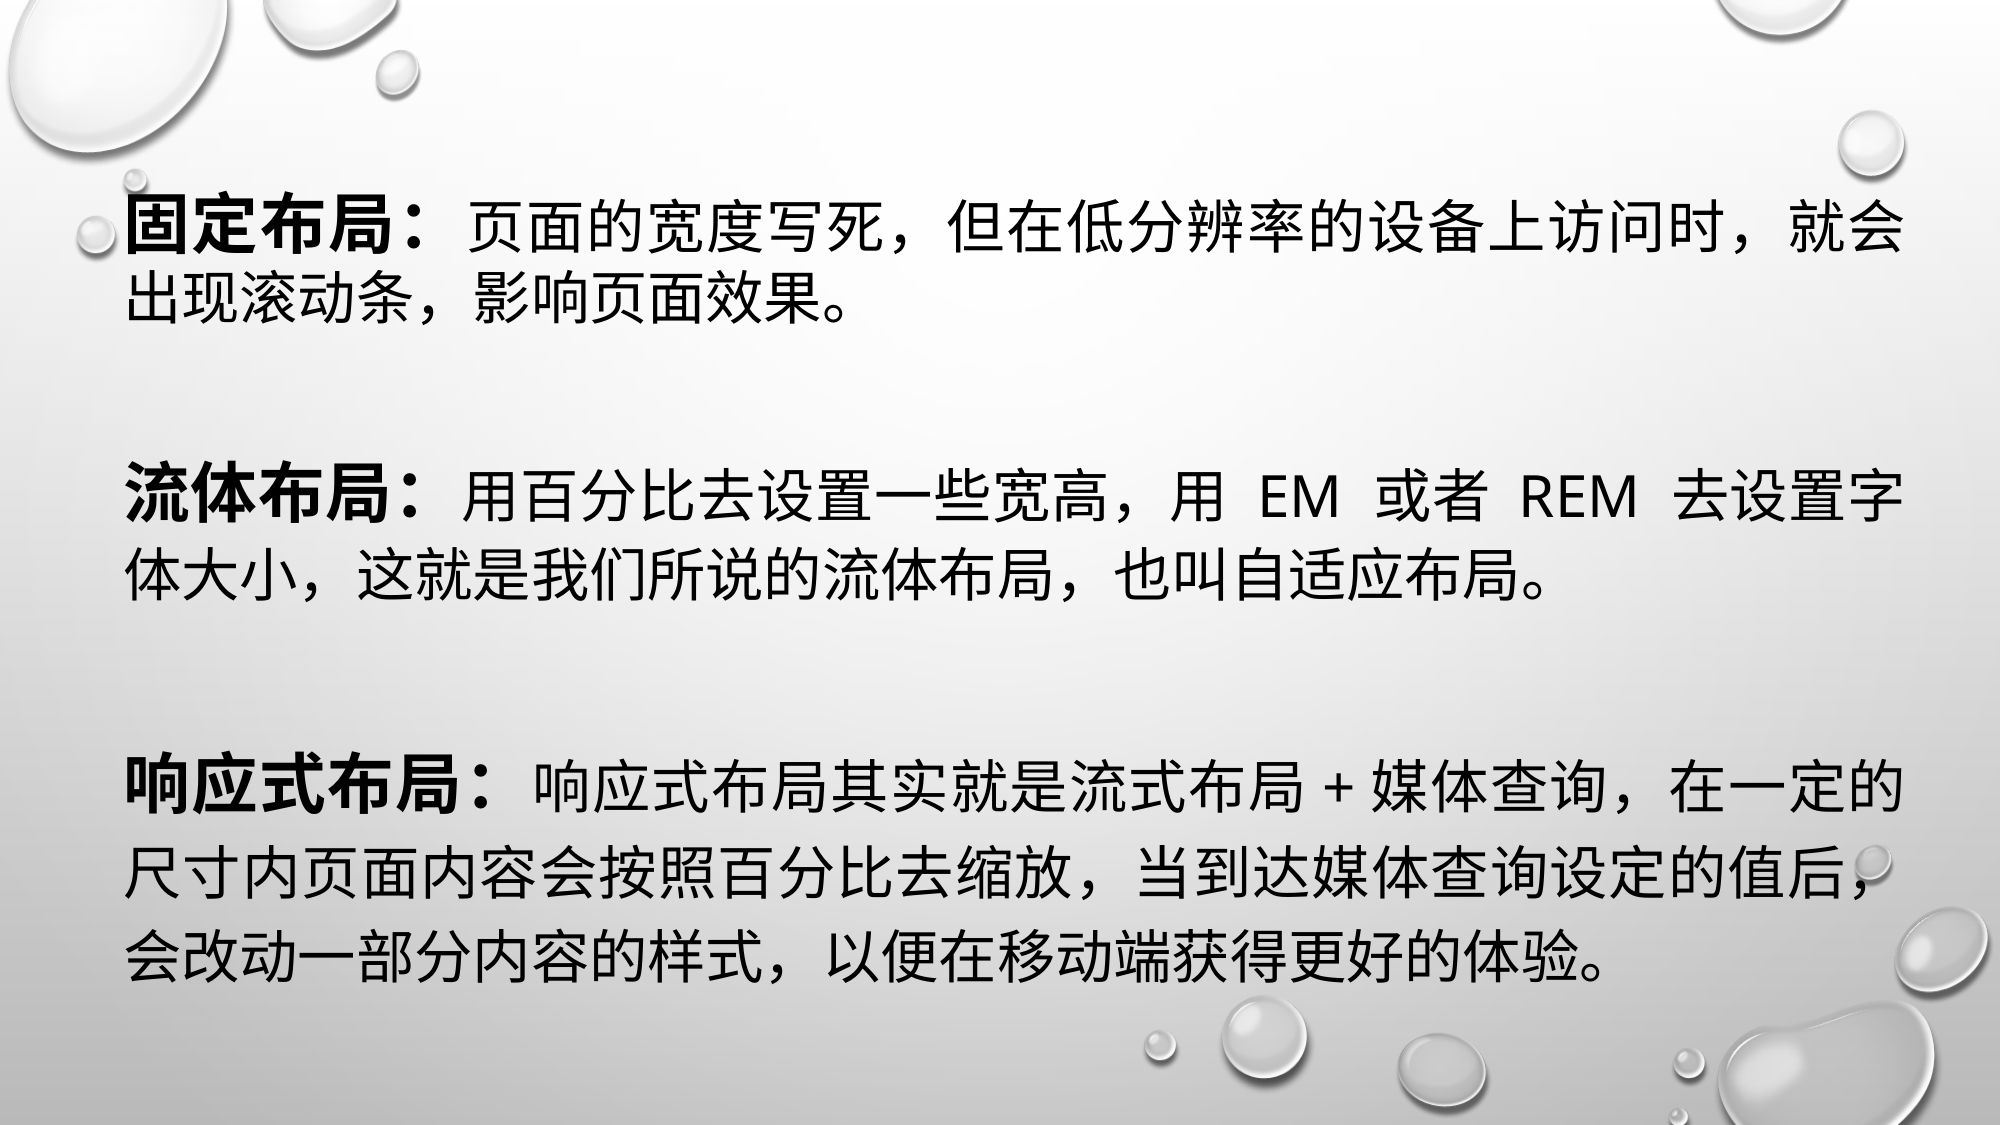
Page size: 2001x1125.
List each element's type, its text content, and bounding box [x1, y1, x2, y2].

list 固定布局：页面的宽度写死，但在低分辨率的设备上访问时，就会出现滚动条，影响页面效果。 流体布局：用百分比去设置一些宽高，用 em 或者 rem 去设置字体大小，这就是我们所说的流体布局，也叫自适应布局。 响应式布局：响应式布局其实就是流式布局+媒体查询，在一定的尺寸内页面内容会按照百分比去缩放，当到达媒体查询设定的值后，会改动一部分内容的样式，以便在移动端获得更好的体验。 [108, 72, 1922, 1097]
picture [0, 0, 2000, 1125]
